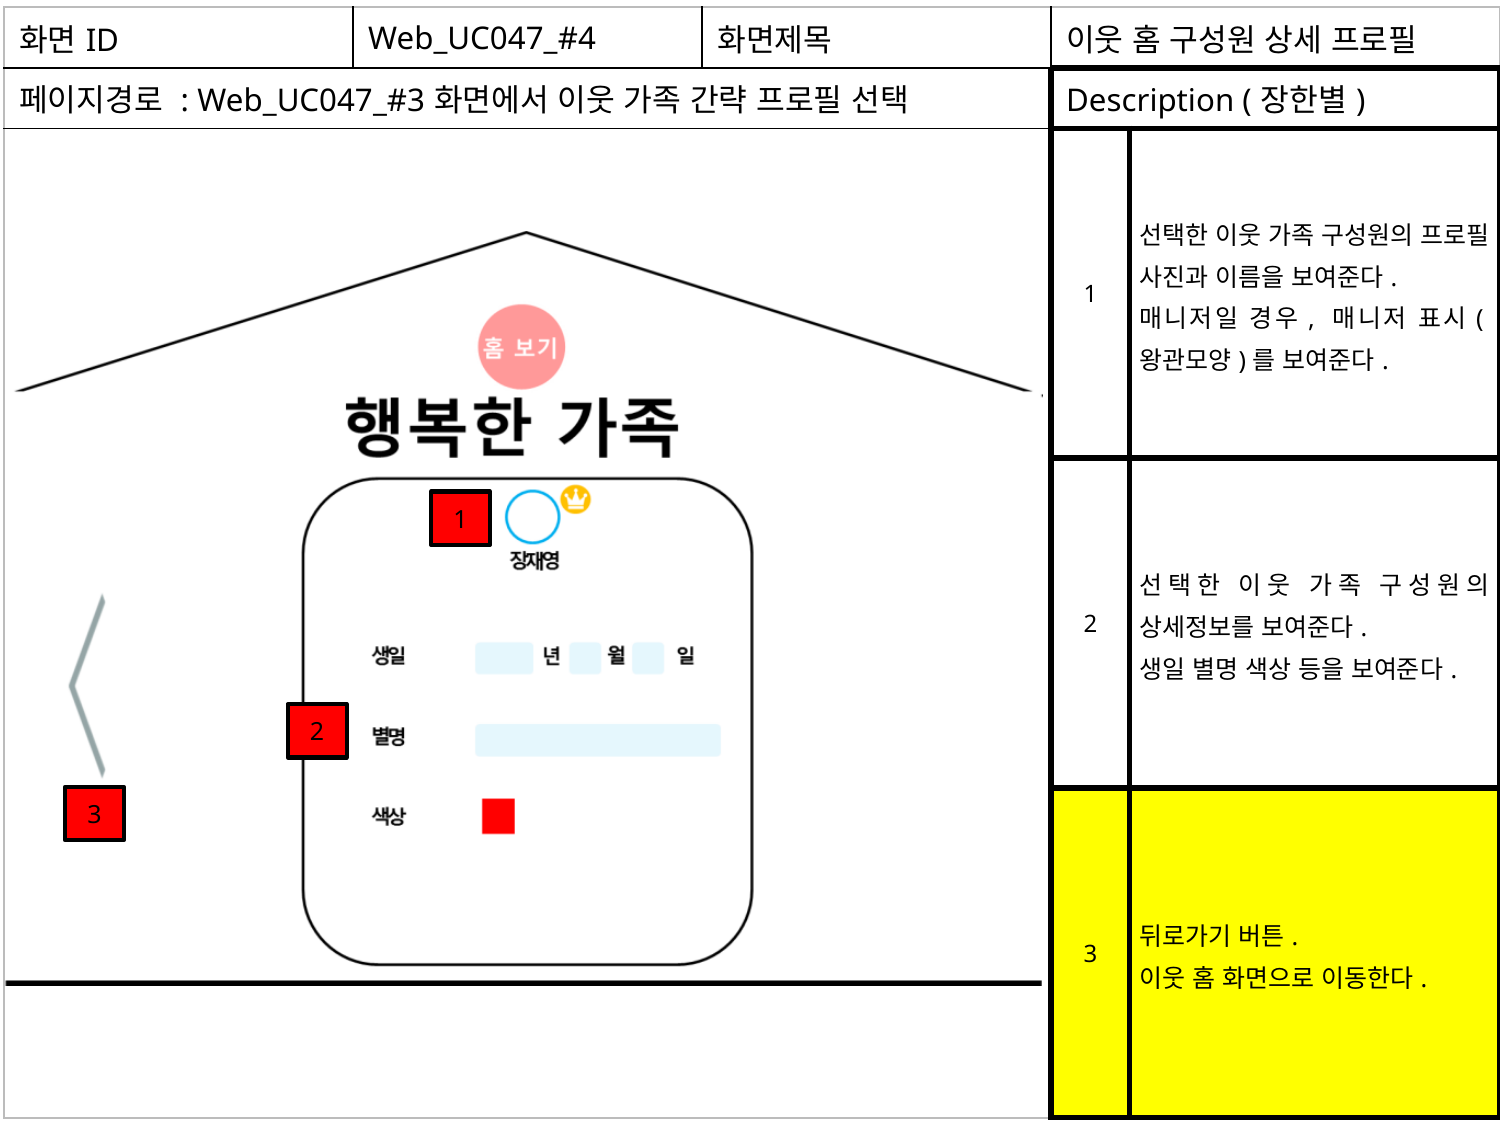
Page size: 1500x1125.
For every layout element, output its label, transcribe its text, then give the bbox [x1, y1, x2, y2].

table_cell 선택한 이웃 가족 구성원의 상세정보를 보여준다. 생일 별명 색상 등을 보여준다. [1132, 461, 1497, 785]
table_header 화면ID [5, 8, 352, 67]
table_cell [5, 129, 1048, 1117]
table_header 화면제목 [703, 8, 1050, 67]
table_header Web_UC047_#4 [354, 8, 701, 67]
table_cell Description (장한별) [1054, 71, 1497, 126]
table_cell 1 [1054, 131, 1127, 455]
table_header 이웃 홈 구성원 상세 프로필 [1052, 8, 1499, 65]
table_cell 3 [1054, 791, 1127, 1115]
table_cell 선택한 이웃 가족 구성원의 프로필 사진과 이름을 보여준다. 매니저일 경우, 매니저 표시(왕관모양)를 보여준다. [1132, 131, 1497, 455]
table_cell 페이지경로 : Web_UC047_#3화면에서 이웃 가족 간략 프로필 선택 [5, 69, 1048, 128]
table_cell 2 [1054, 461, 1127, 785]
picture [3, 231, 1043, 987]
table_cell 뒤로가기 버튼. 이웃 홈 화면으로 이동한다. [1132, 791, 1497, 1115]
